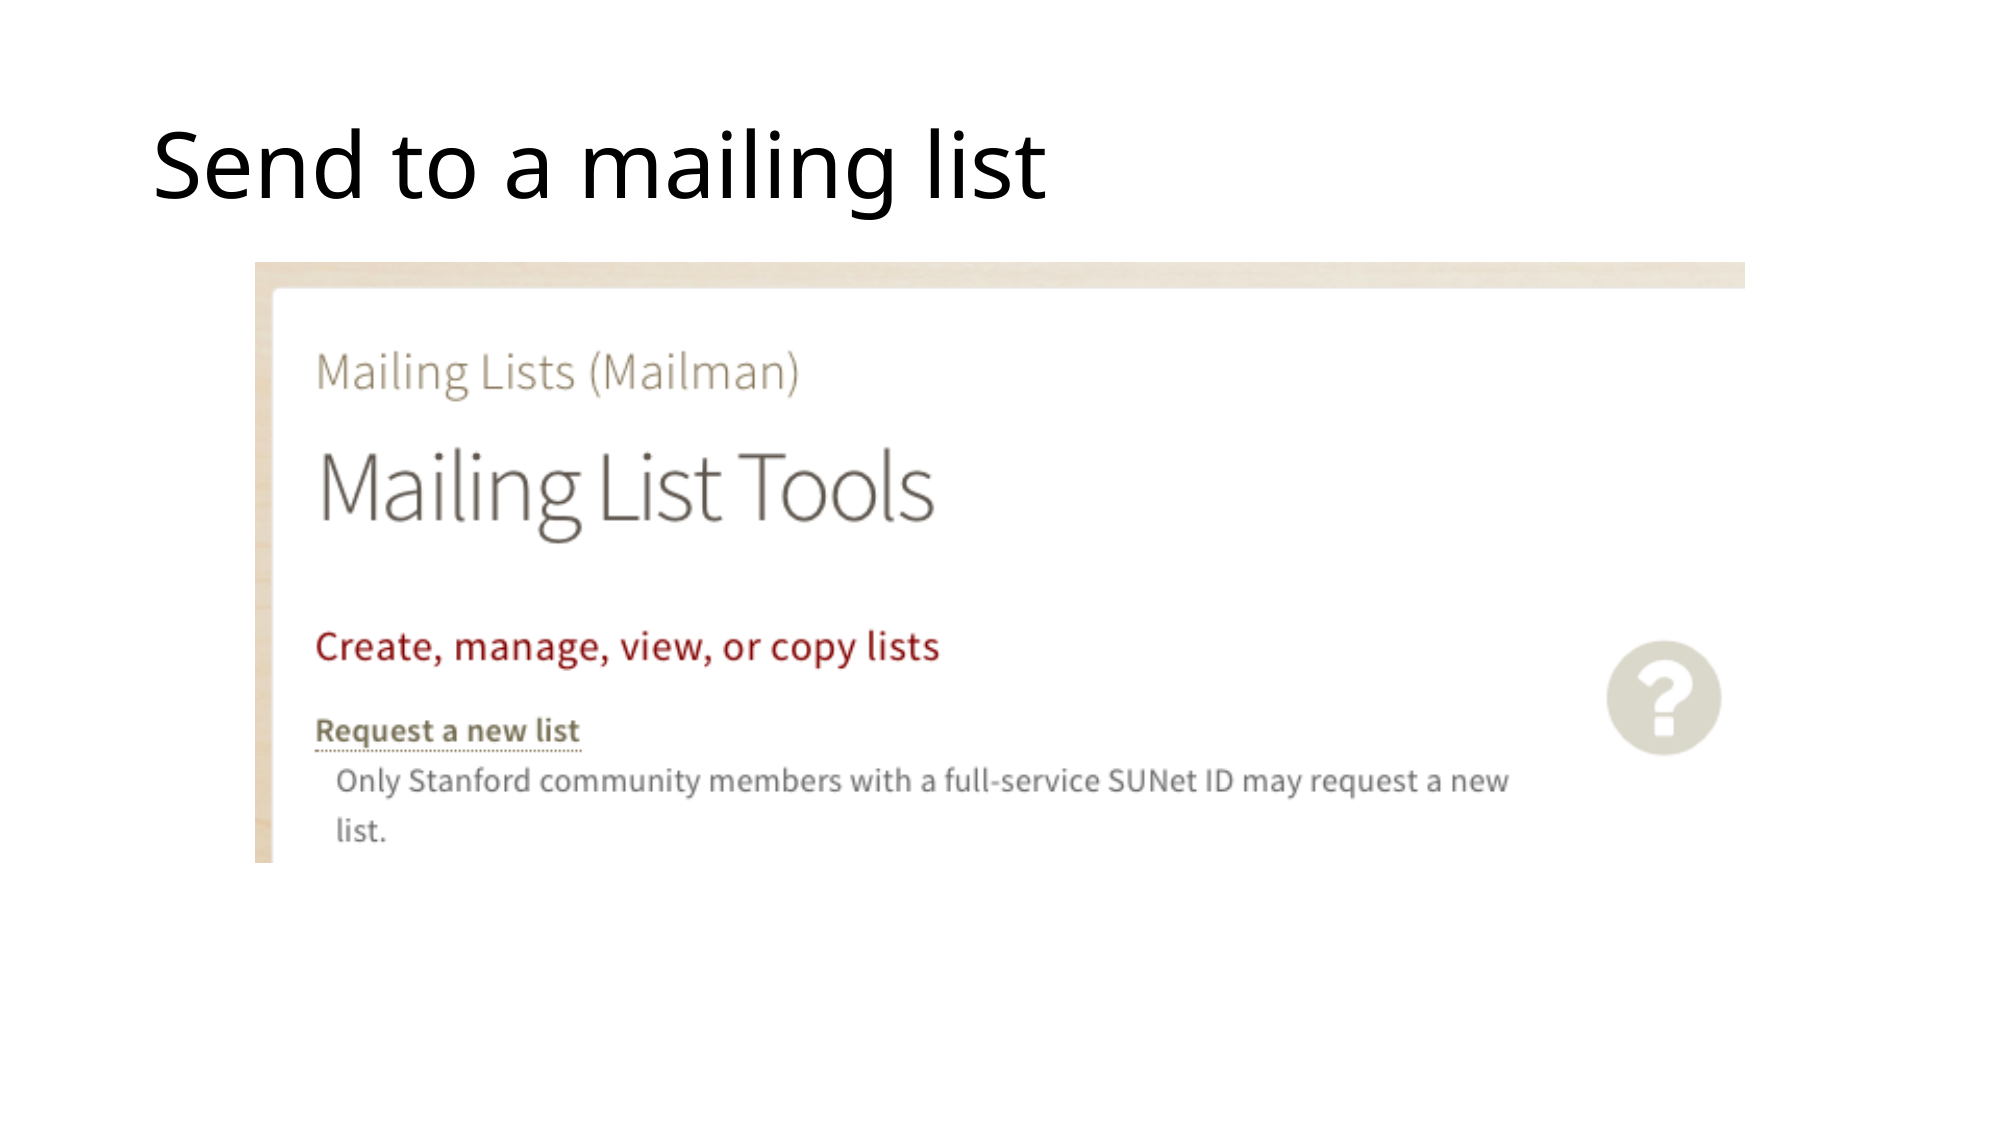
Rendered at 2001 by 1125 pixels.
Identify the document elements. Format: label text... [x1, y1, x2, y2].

title Send to a mailing list [137, 59, 1863, 278]
picture [255, 262, 1745, 863]
